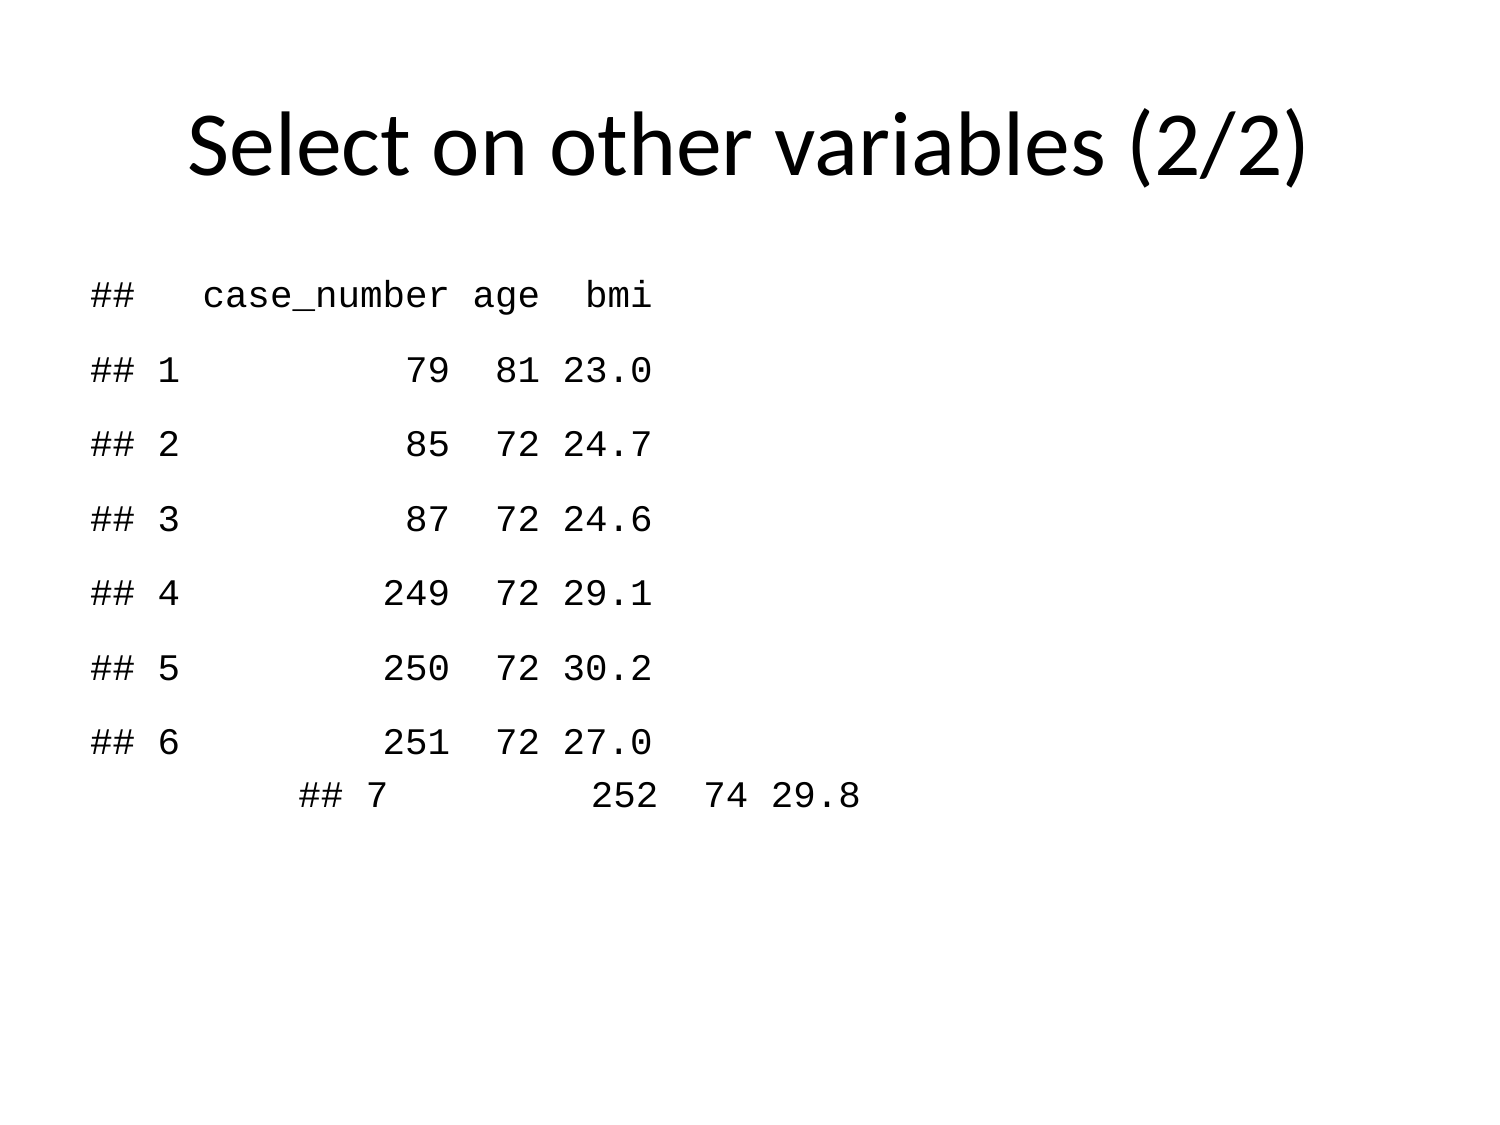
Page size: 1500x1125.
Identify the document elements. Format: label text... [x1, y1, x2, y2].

title Select on other variables (2/2) [75, 45, 1425, 233]
list ## case_number age bmi ## 1 79 81 23.0 ## 2 85 72 24.7 ## 3 87 72 24.6 ## 4 249 72 29.1 ## 5 250 72 30.2 ## 6 251 72 27.0 ## 7 252 74 29.8 [75, 262, 1425, 1005]
